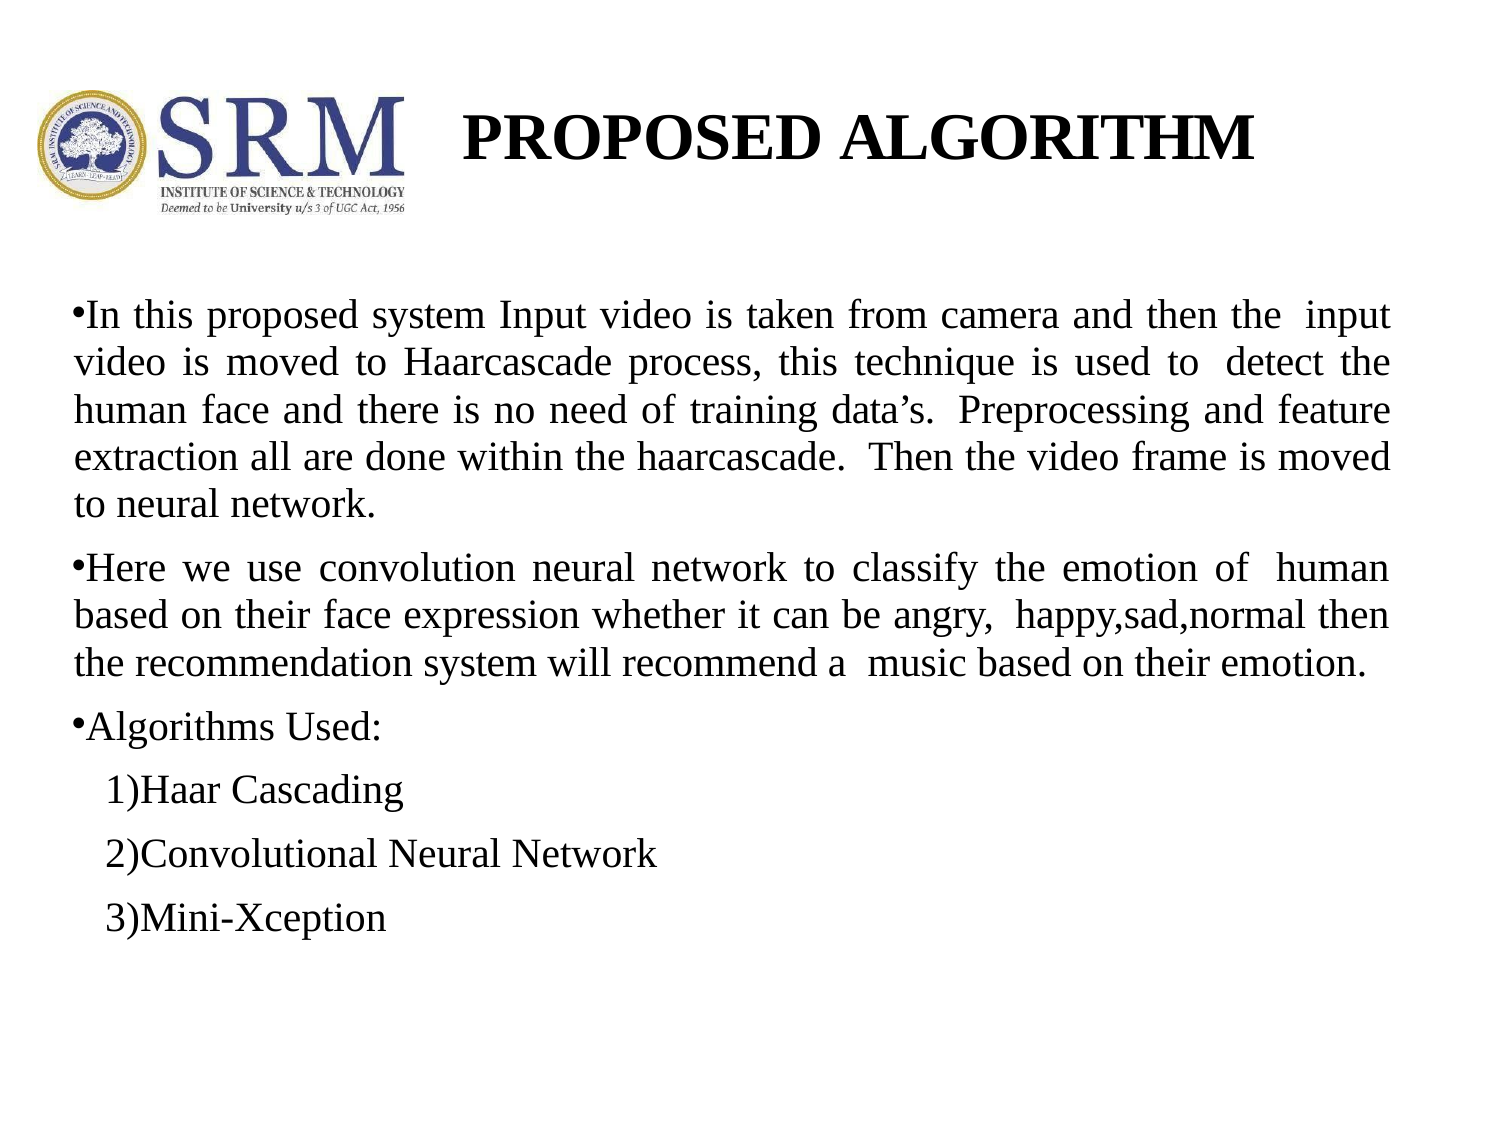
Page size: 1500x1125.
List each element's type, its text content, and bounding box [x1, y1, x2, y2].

text_box In this proposed system Input video is taken from camera and then the input video is moved to Haarcascade process, this technique is used to detect the human face and there is no need of training data’s. Preprocessing and feature extraction all are done within the haarcascade. Then the video frame is moved to neural network. Here we use convolution neural network to classify the emotion of human based on their face expression whether it can be angry, happy,sad,normal then the recommendation system will recommend a music based on their emotion. Algorithms Used: 1)Haar Cascading 2)Convolutional Neural Network 3)Mini-Xception [71, 281, 1392, 940]
text_box [37, 90, 405, 215]
title PROPOSED ALGORITHM [460, 91, 1275, 281]
